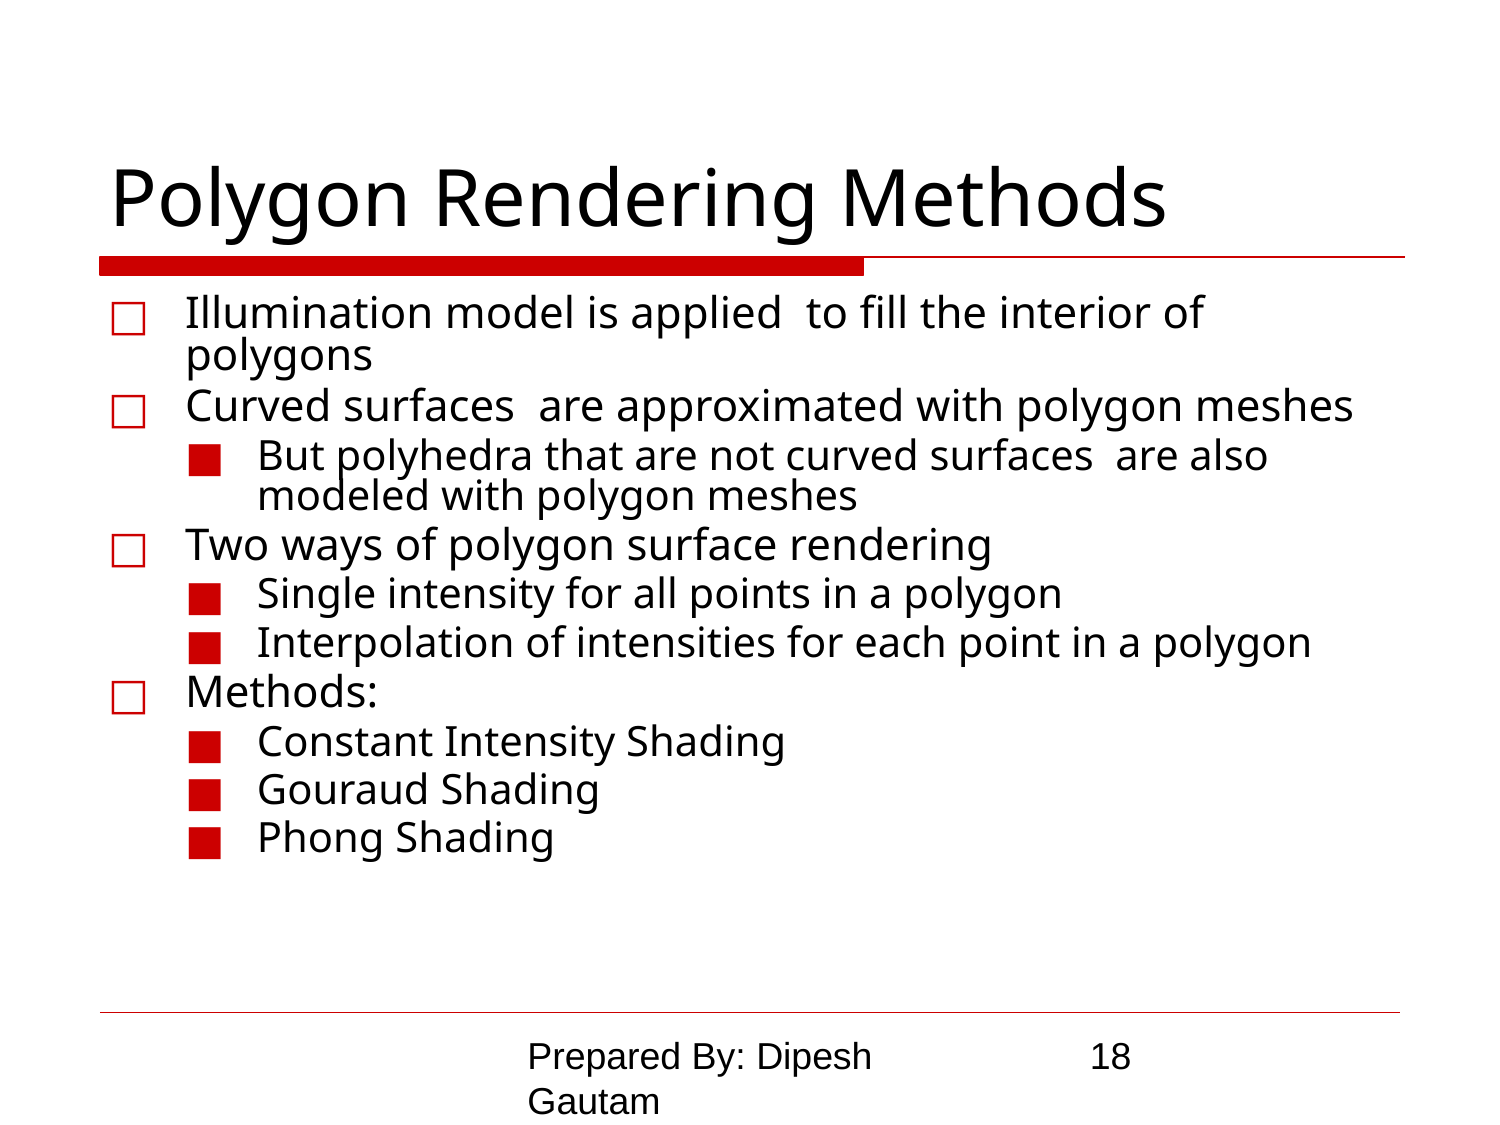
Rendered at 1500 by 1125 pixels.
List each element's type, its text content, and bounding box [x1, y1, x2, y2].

slide_number ‹#› [1074, 1024, 1400, 1103]
list Illumination model is applied to fill the interior of polygons Curved surfaces are approximated with polygon meshes But polyhedra that are not curved surfaces are also modeled with polygon meshes Two ways of polygon surface rendering Single intensity for all points in a polygon Interpolation of intensities for each point in a polygon Methods: Constant Intensity Shading Gouraud Shading Phong Shading [92, 287, 1406, 988]
title Polygon Rendering Methods [94, 50, 1407, 250]
footer Prepared By: Dipesh Gautam [512, 1024, 988, 1103]
